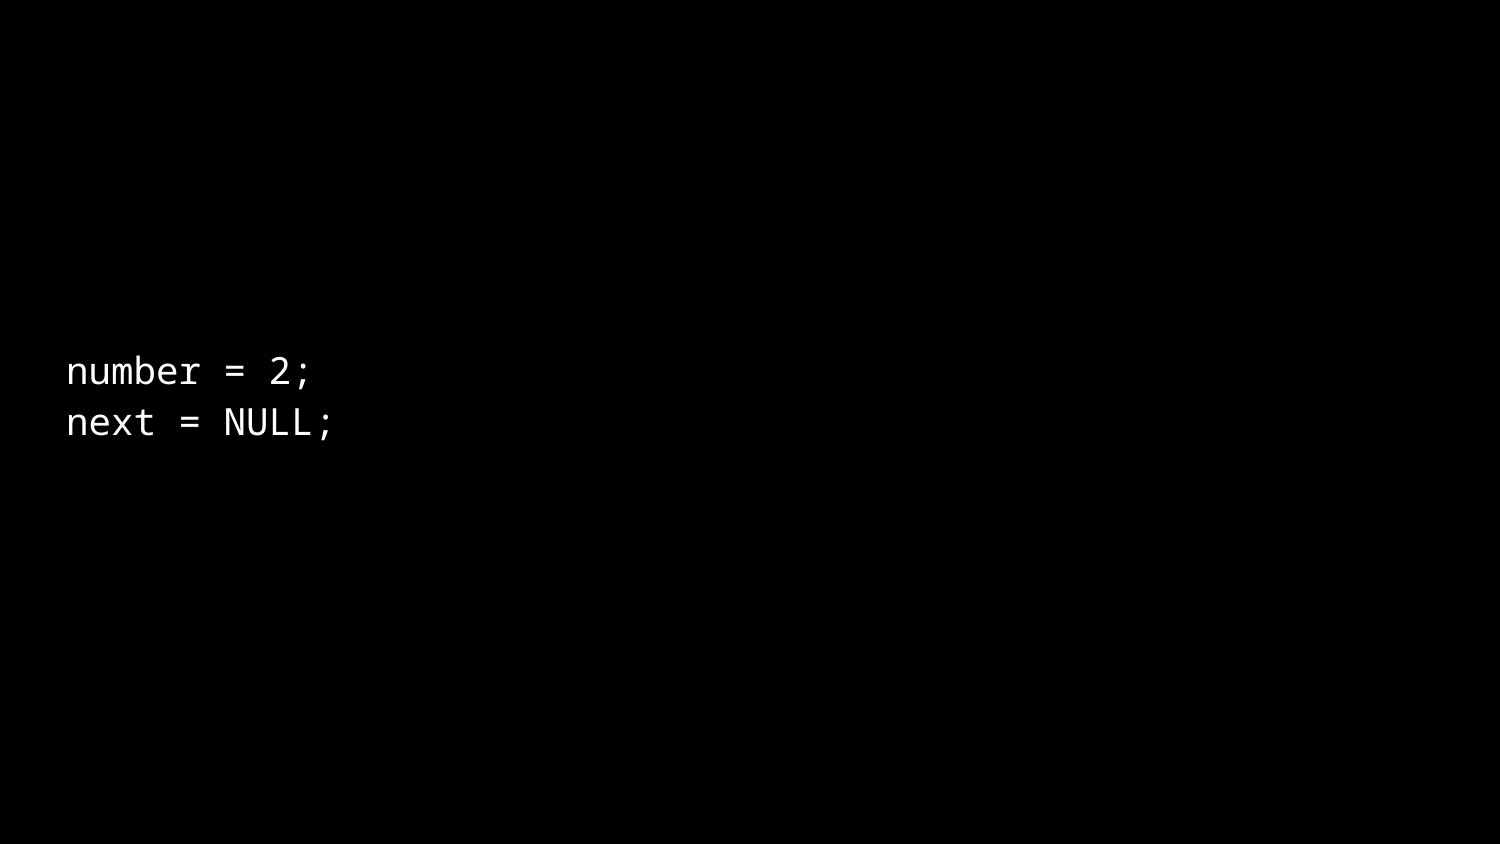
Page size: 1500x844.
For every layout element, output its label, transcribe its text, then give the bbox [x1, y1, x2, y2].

list number = 2; next = NULL; [51, 189, 1449, 750]
